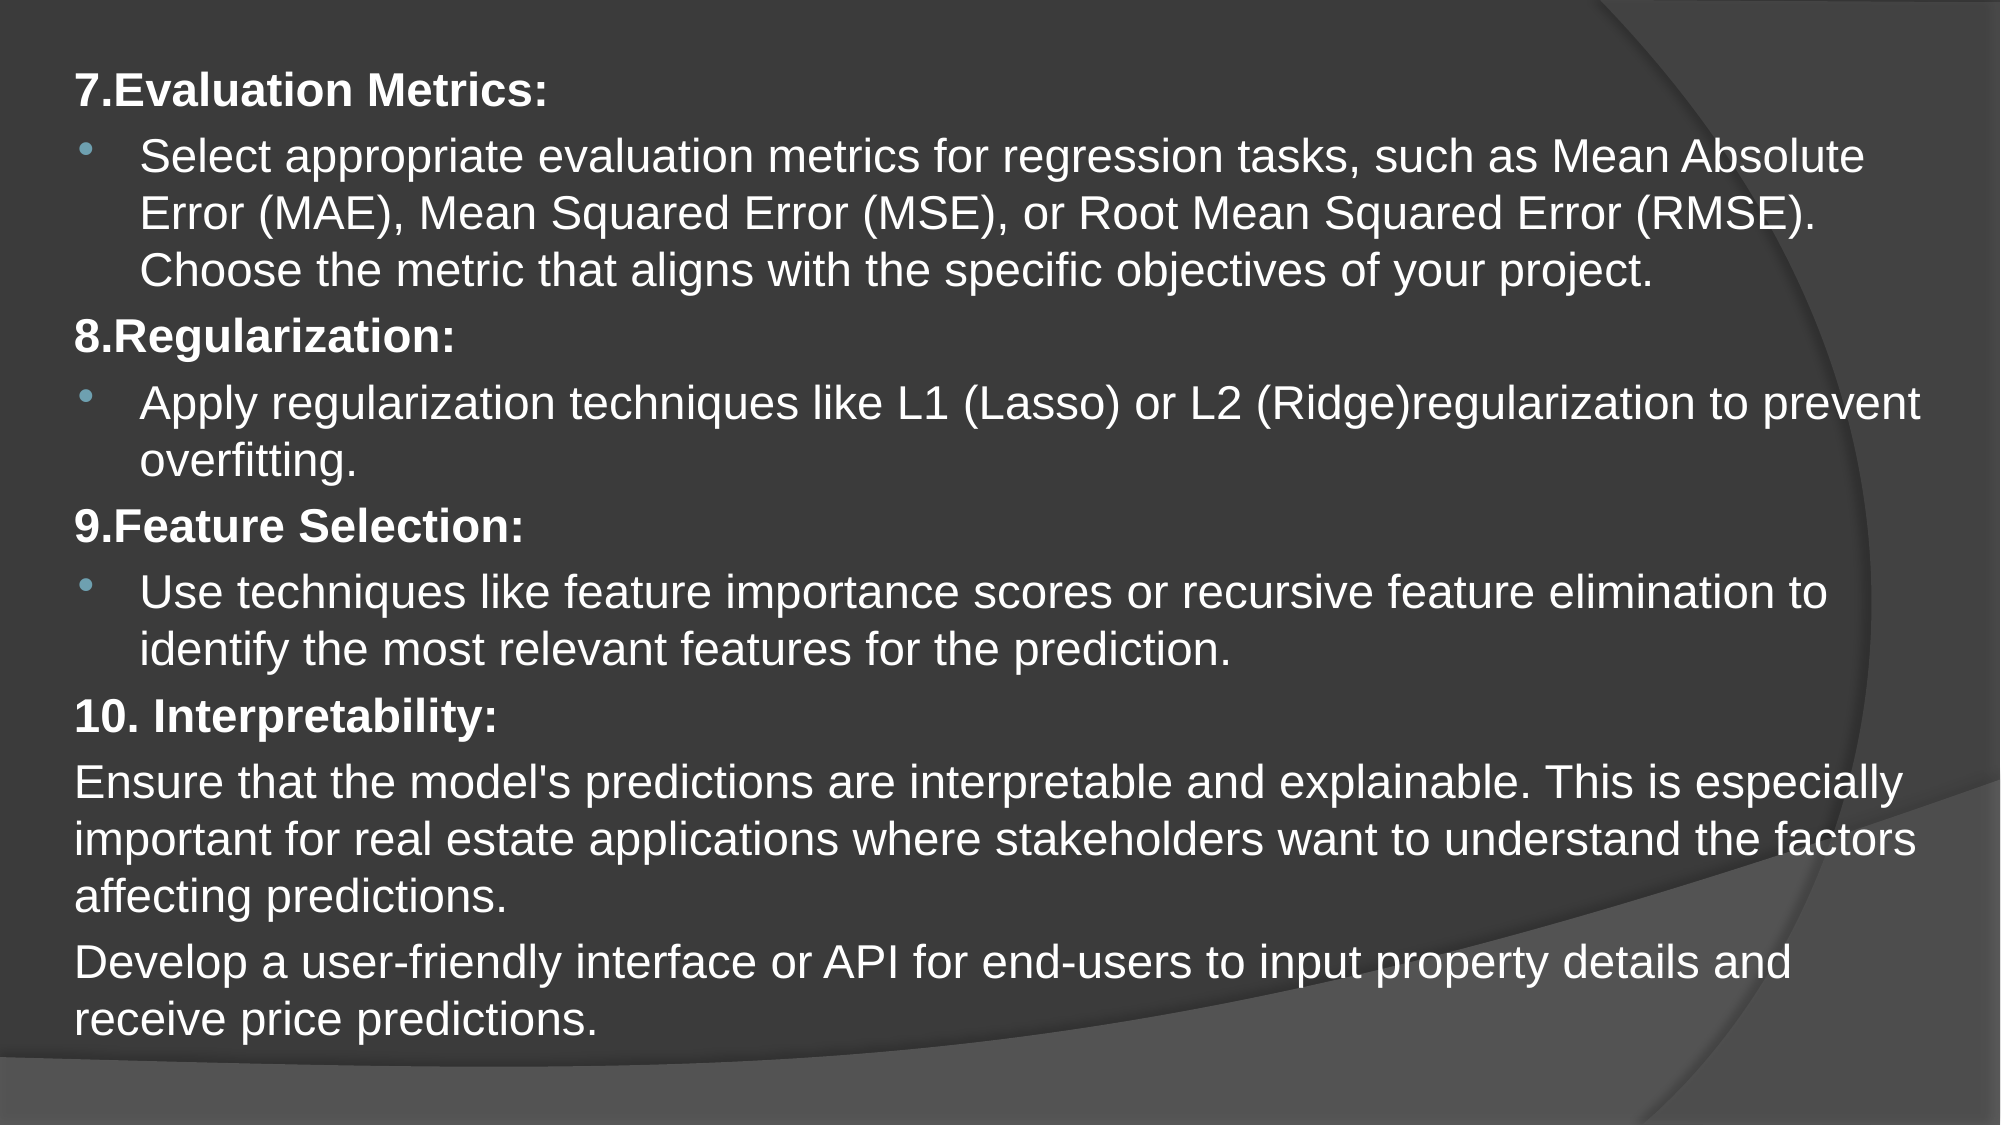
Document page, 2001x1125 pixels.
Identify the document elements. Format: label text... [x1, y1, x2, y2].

list 7.Evaluation Metrics: Select appropriate evaluation metrics for regression tasks, such as Mean Absolute Error (MAE), Mean Squared Error (MSE), or Root Mean Squared Error (RMSE). Choose the metric that aligns with the specific objectives of your project. 8.Regularization: Apply regularization techniques like L1 (Lasso) or L2 (Ridge)regularization to prevent overfitting. 9.Feature Selection: Use techniques like feature importance scores or recursive feature elimination to identify the most relevant features for the prediction. 10. Interpretability: Ensure that the model's predictions are interpretable and explainable. This is especially important for real estate applications where stakeholders want to understand the factors affecting predictions. Develop a user-friendly interface or API for end-users to input property details and receive price predictions. [58, 51, 1949, 1069]
